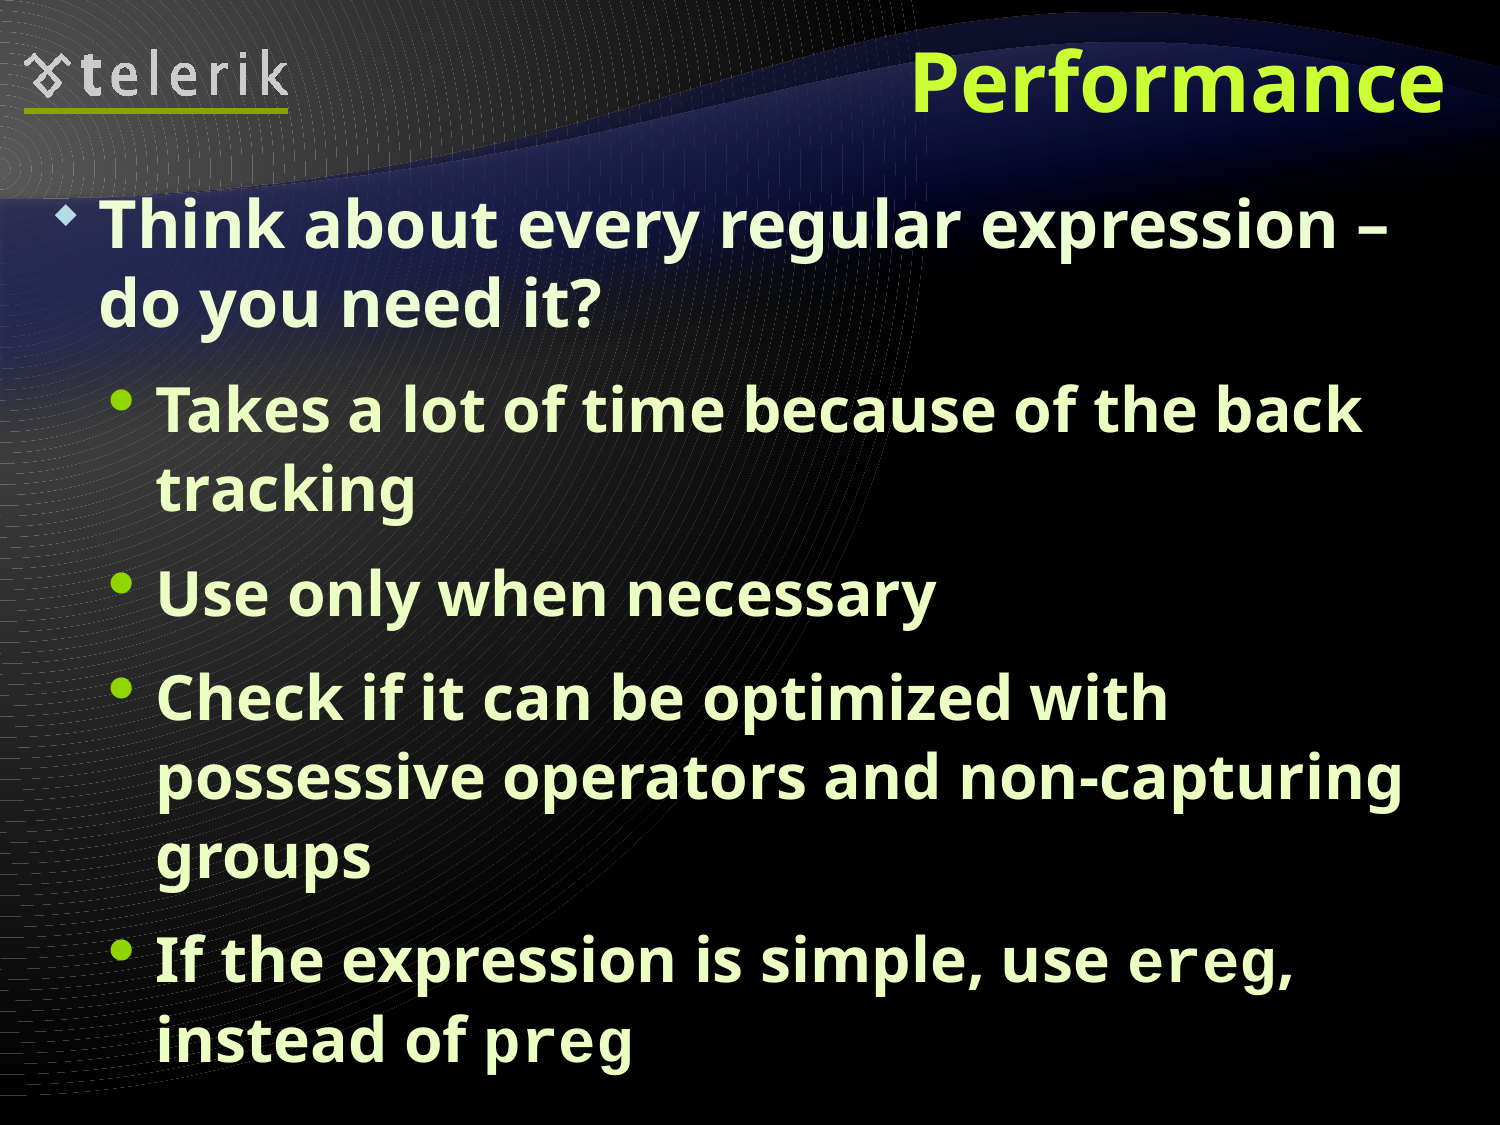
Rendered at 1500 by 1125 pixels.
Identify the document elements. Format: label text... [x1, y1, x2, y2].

picture [24, 49, 288, 114]
list Think about every regular expression – do you need it? Takes a lot of time because of the back tracking Use only when necessary Check if it can be optimized with possessive operators and non-capturing groups If the expression is simple, use ereg, instead of preg [37, 174, 1463, 1100]
title Performance [300, 12, 1463, 163]
